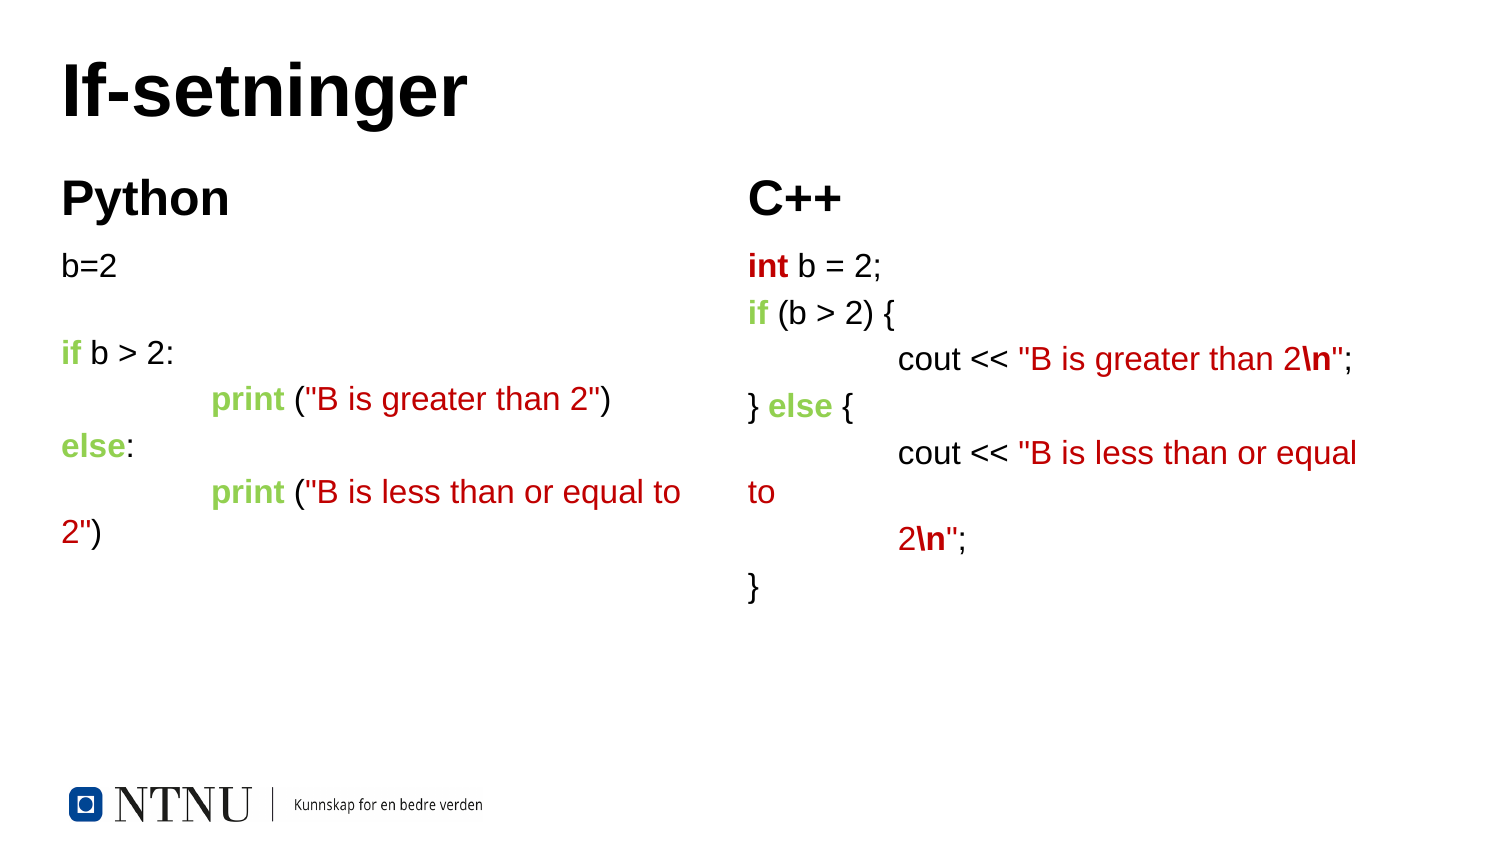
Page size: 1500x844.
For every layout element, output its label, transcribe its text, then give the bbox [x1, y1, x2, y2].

list b=2 if b > 2: print ("B is greater than 2") else: print ("B is less than or equal to 2") [45, 237, 709, 789]
picture [69, 789, 483, 822]
list int b = 2; if (b > 2) { cout << "B is greater than 2\n"; } else { cout << "B is less than or equal to 2\n"; } [732, 236, 1396, 789]
list C++ [732, 158, 1396, 236]
title If-setninger [45, 33, 1396, 140]
list Python [45, 158, 709, 237]
